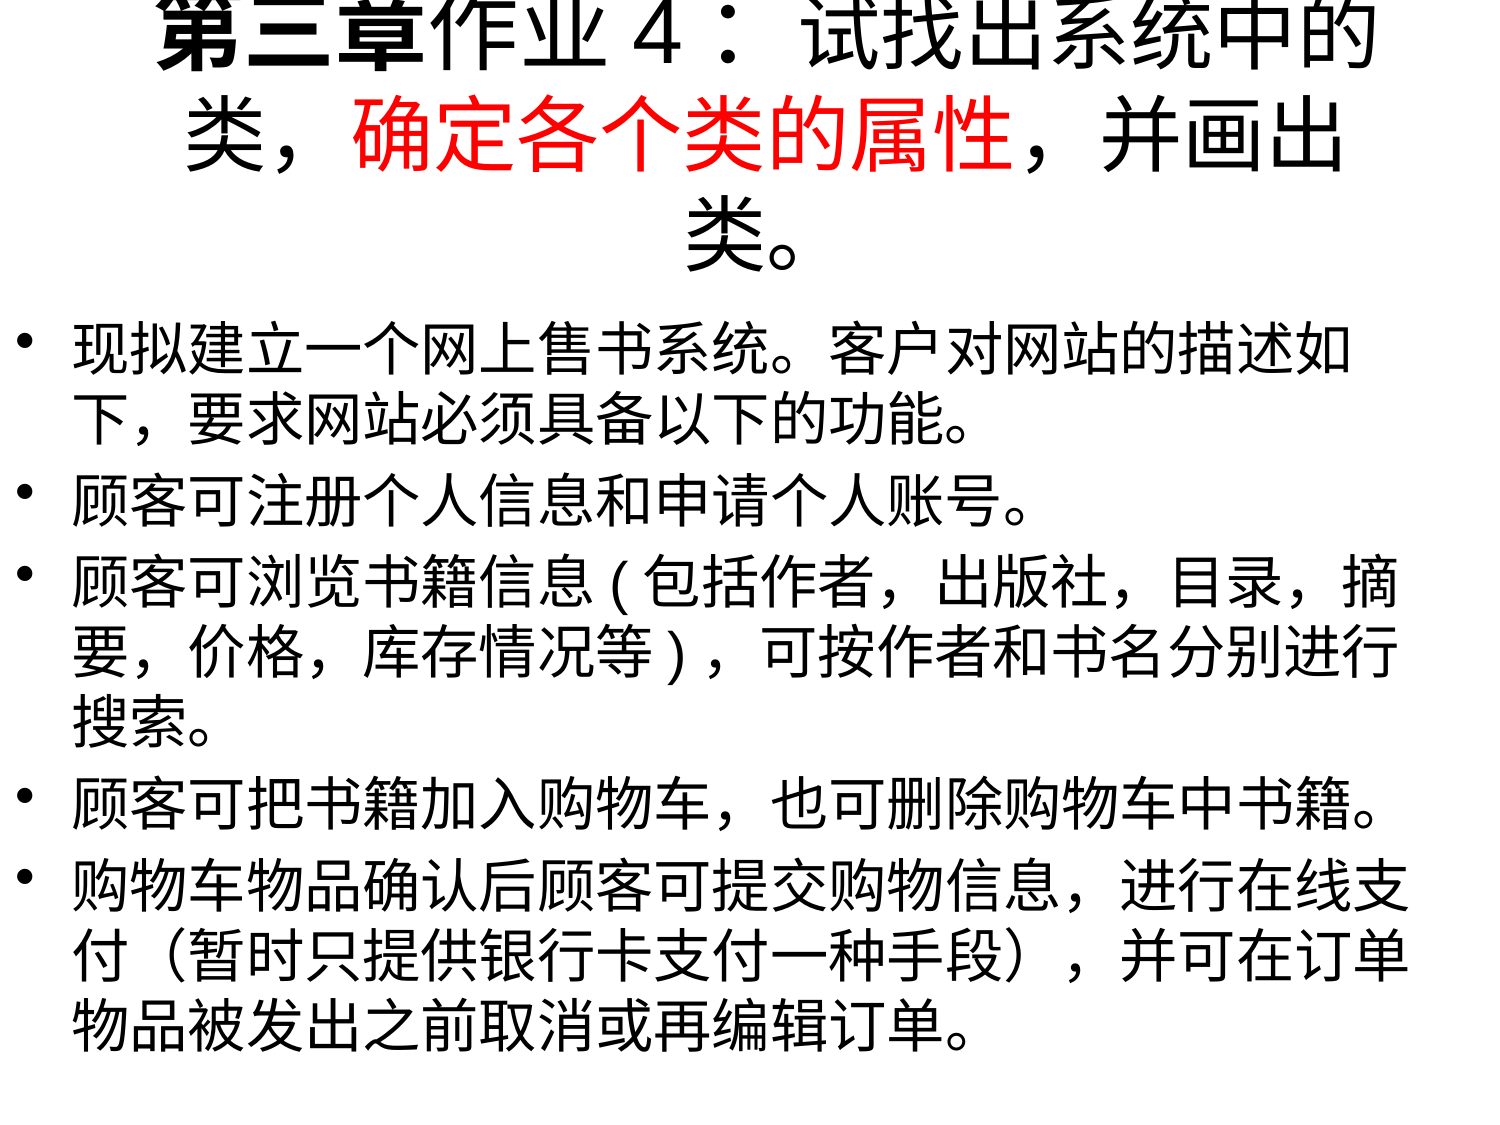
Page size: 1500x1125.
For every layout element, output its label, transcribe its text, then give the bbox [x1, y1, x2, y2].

list 现拟建立一个网上售书系统。客户对网站的描述如下，要求网站必须具备以下的功能。 顾客可注册个人信息和申请个人账号。 顾客可浏览书籍信息(包括作者，出版社，目录，摘要，价格，库存情况等)，可按作者和书名分别进行搜索。 顾客可把书籍加入购物车，也可删除购物车中书籍。 购物车物品确认后顾客可提交购物信息，进行在线支付（暂时只提供银行卡支付一种手段），并可在订单物品被发出之前取消或再编辑订单。 [0, 304, 1436, 1049]
title 第三章作业4：试找出系统中的类，确定各个类的属性，并画出类。 [97, 100, 1436, 264]
